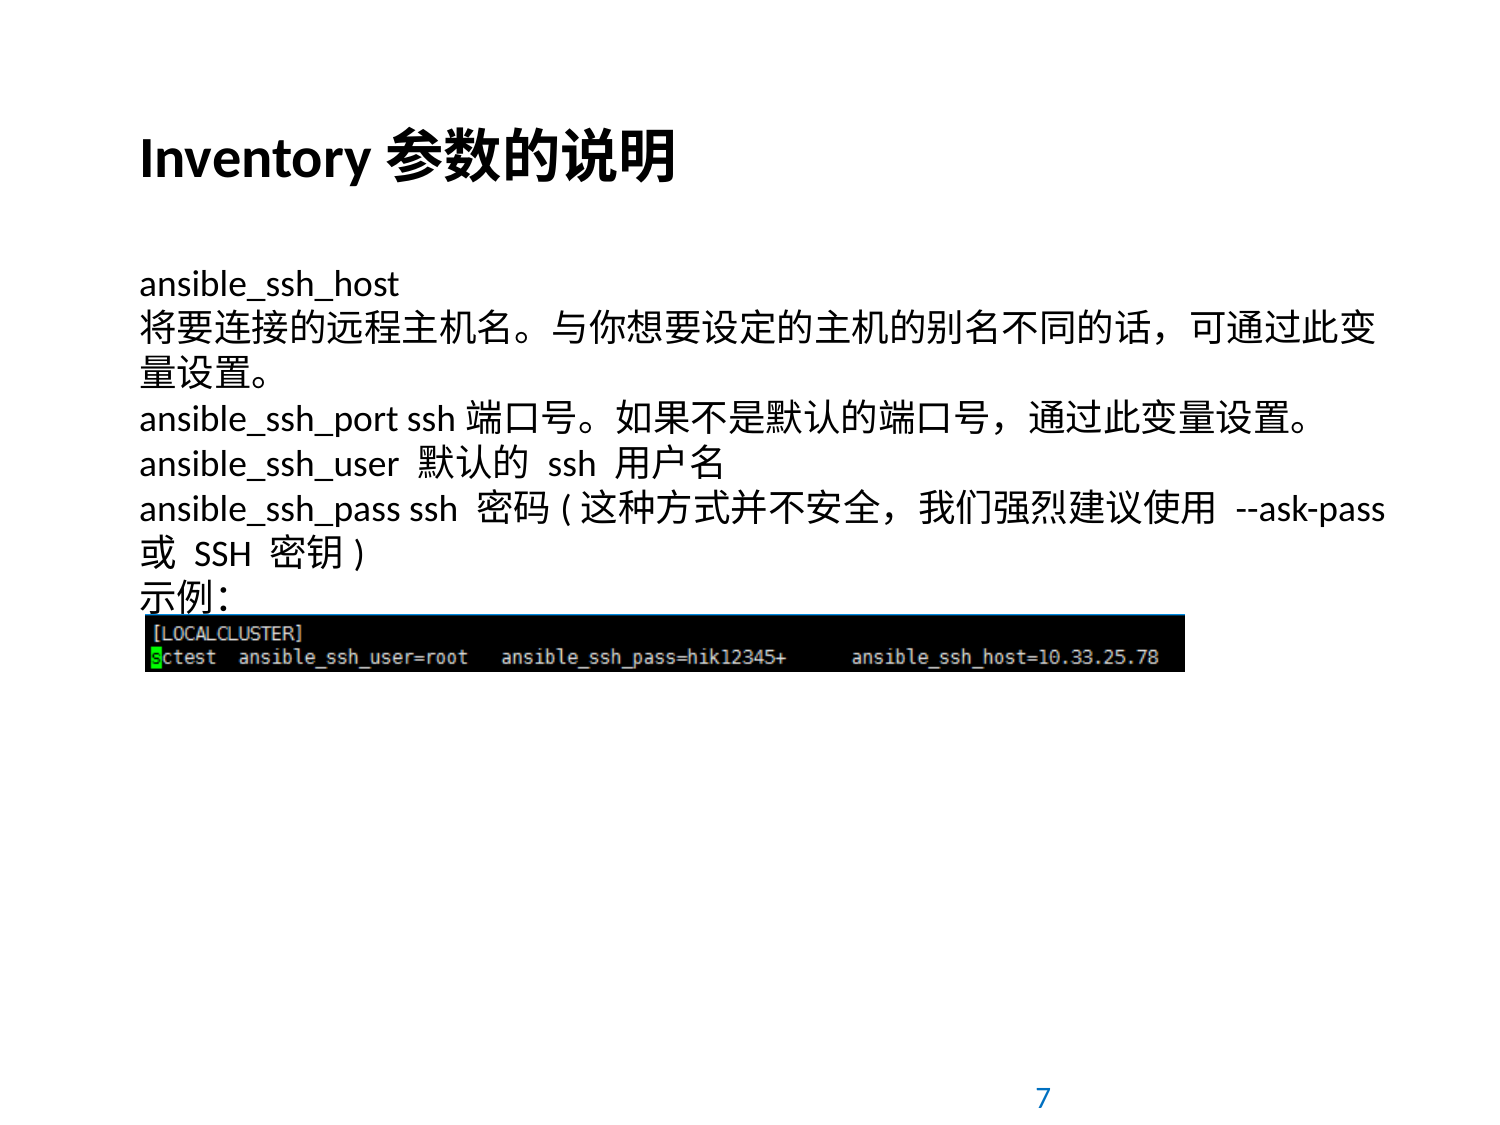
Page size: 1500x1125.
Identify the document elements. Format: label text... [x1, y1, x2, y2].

picture [145, 614, 1185, 673]
text_box Inventory参数的说明 ansible_ssh_host 将要连接的远程主机名。与你想要设定的主机的别名不同的话，可通过此变量设置。 ansible_ssh_port ssh端口号。如果不是默认的端口号，通过此变量设置。 ansible_ssh_user 默认的 ssh 用户名 ansible_ssh_pass ssh 密码(这种方式并不安全，我们强烈建议使用 --ask-pass 或 SSH 密钥) 示例： [124, 111, 1406, 717]
